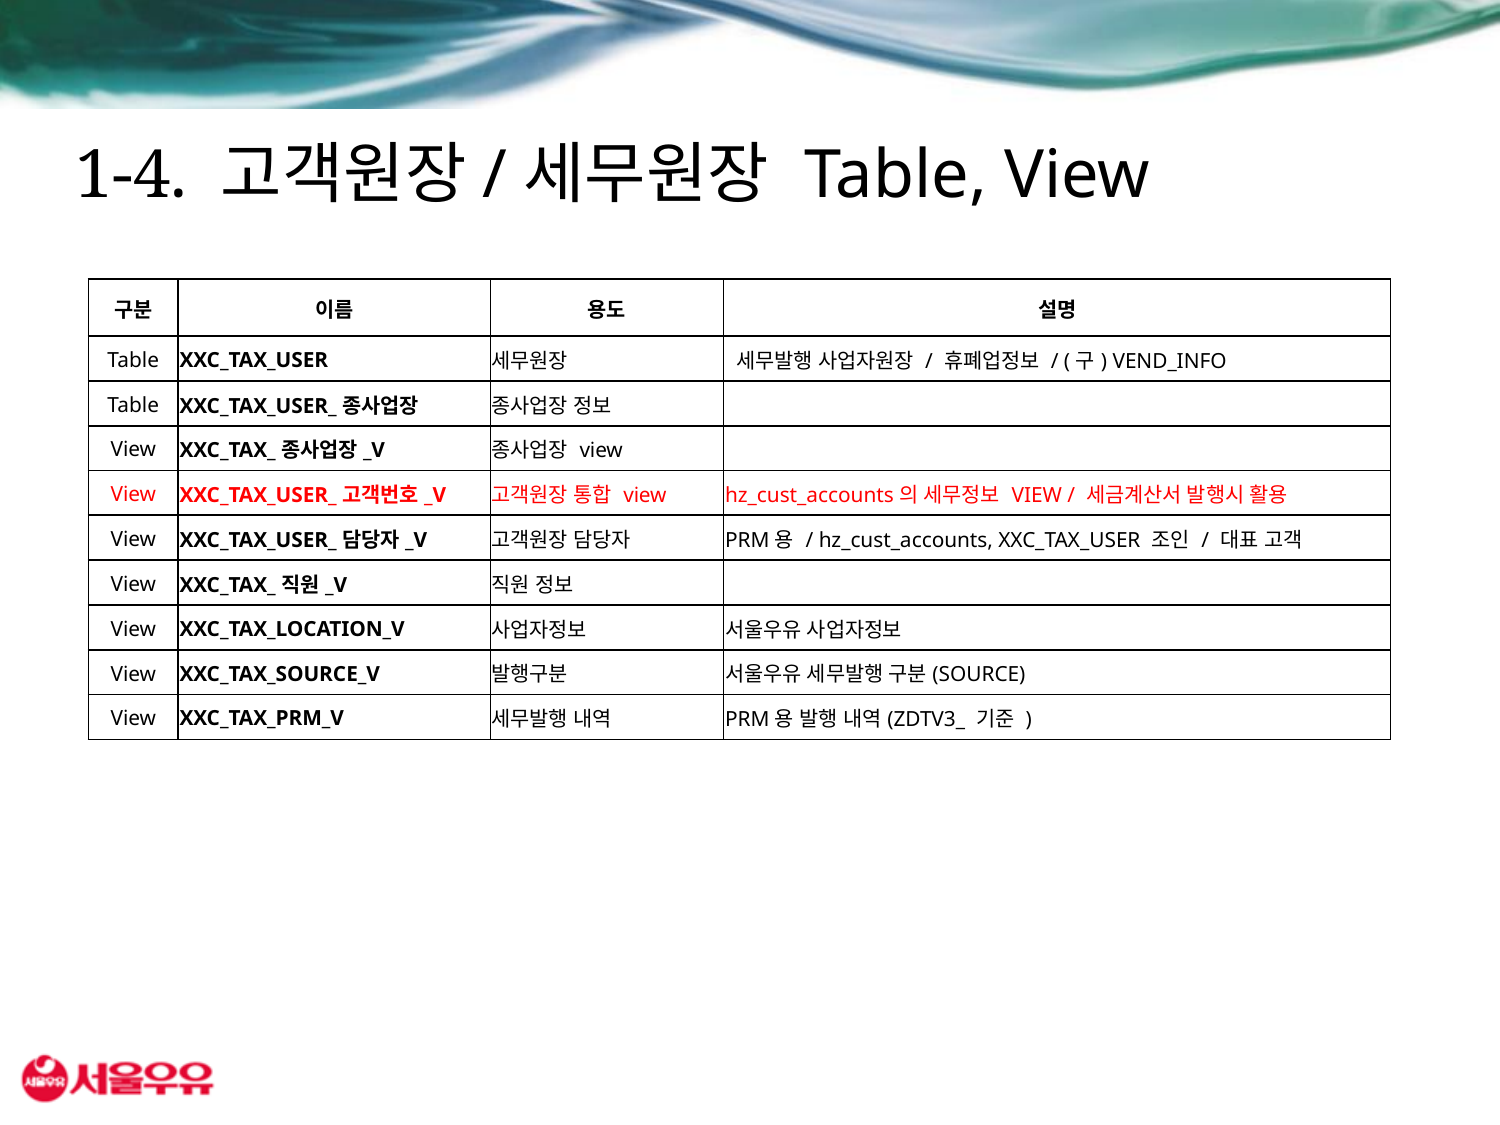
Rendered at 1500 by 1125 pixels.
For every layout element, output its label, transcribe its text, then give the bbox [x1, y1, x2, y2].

table_header 구분 [89, 280, 177, 335]
table_cell [724, 382, 1390, 425]
table_cell XXC_TAX_USER [179, 337, 490, 380]
picture [0, 0, 1500, 109]
table_cell XXC_TAX_USER_고객번호_V [179, 471, 490, 514]
table_cell 서울우유 세무발행 구분(SOURCE) [724, 651, 1390, 694]
table_cell [724, 561, 1390, 604]
table_cell 고객원장 통합 view [491, 471, 723, 514]
table_cell 세무발행 내역 [491, 695, 723, 739]
table_cell 종사업장 view [491, 427, 723, 470]
table_cell XXC_TAX_SOURCE_V [179, 651, 490, 694]
table_cell 세무발행 사업자원장 / 휴폐업정보 / (구) VEND_INFO [724, 337, 1390, 380]
table_cell View [89, 651, 177, 694]
table_cell Table [89, 382, 177, 425]
table_cell 고객원장 담당자 [491, 516, 723, 559]
table_cell [724, 427, 1390, 470]
table_cell PRM용 발행 내역(ZDTV3_ 기준 ) [724, 695, 1390, 739]
table_cell View [89, 561, 177, 604]
table_cell XXC_TAX_종사업장_V [179, 427, 490, 470]
table_cell XXC_TAX_USER_종사업장 [179, 382, 490, 425]
table_cell View [89, 516, 177, 559]
table_cell 발행구분 [491, 651, 723, 694]
table_cell PRM용 / hz_cust_accounts, XXC_TAX_USER 조인 / 대표 고객 [724, 516, 1390, 559]
table_cell View [89, 606, 177, 649]
table_header 용도 [491, 280, 723, 335]
table_cell 종사업장 정보 [491, 382, 723, 425]
title 1-4. 고객원장/세무원장 Table, View [60, 123, 1411, 245]
table_cell XXC_TAX_LOCATION_V [179, 606, 490, 649]
table_cell 서울우유 사업자정보 [724, 606, 1390, 649]
table_cell XXC_TAX_직원_V [179, 561, 490, 604]
table_cell 사업자정보 [491, 606, 723, 649]
table_cell View [89, 427, 177, 470]
table_cell 직원 정보 [491, 561, 723, 604]
picture [4, 1046, 227, 1111]
table_cell 세무원장 [491, 337, 723, 380]
table_cell View [89, 471, 177, 514]
table_cell XXC_TAX_USER_담당자_V [179, 516, 490, 559]
table_cell Table [89, 337, 177, 380]
table_cell XXC_TAX_PRM_V [179, 695, 490, 739]
table_cell hz_cust_accounts의 세무정보 VIEW / 세금계산서 발행시 활용 [724, 471, 1390, 514]
table_header 이름 [179, 280, 490, 335]
table_header 설명 [724, 280, 1390, 335]
table_cell View [89, 695, 177, 739]
